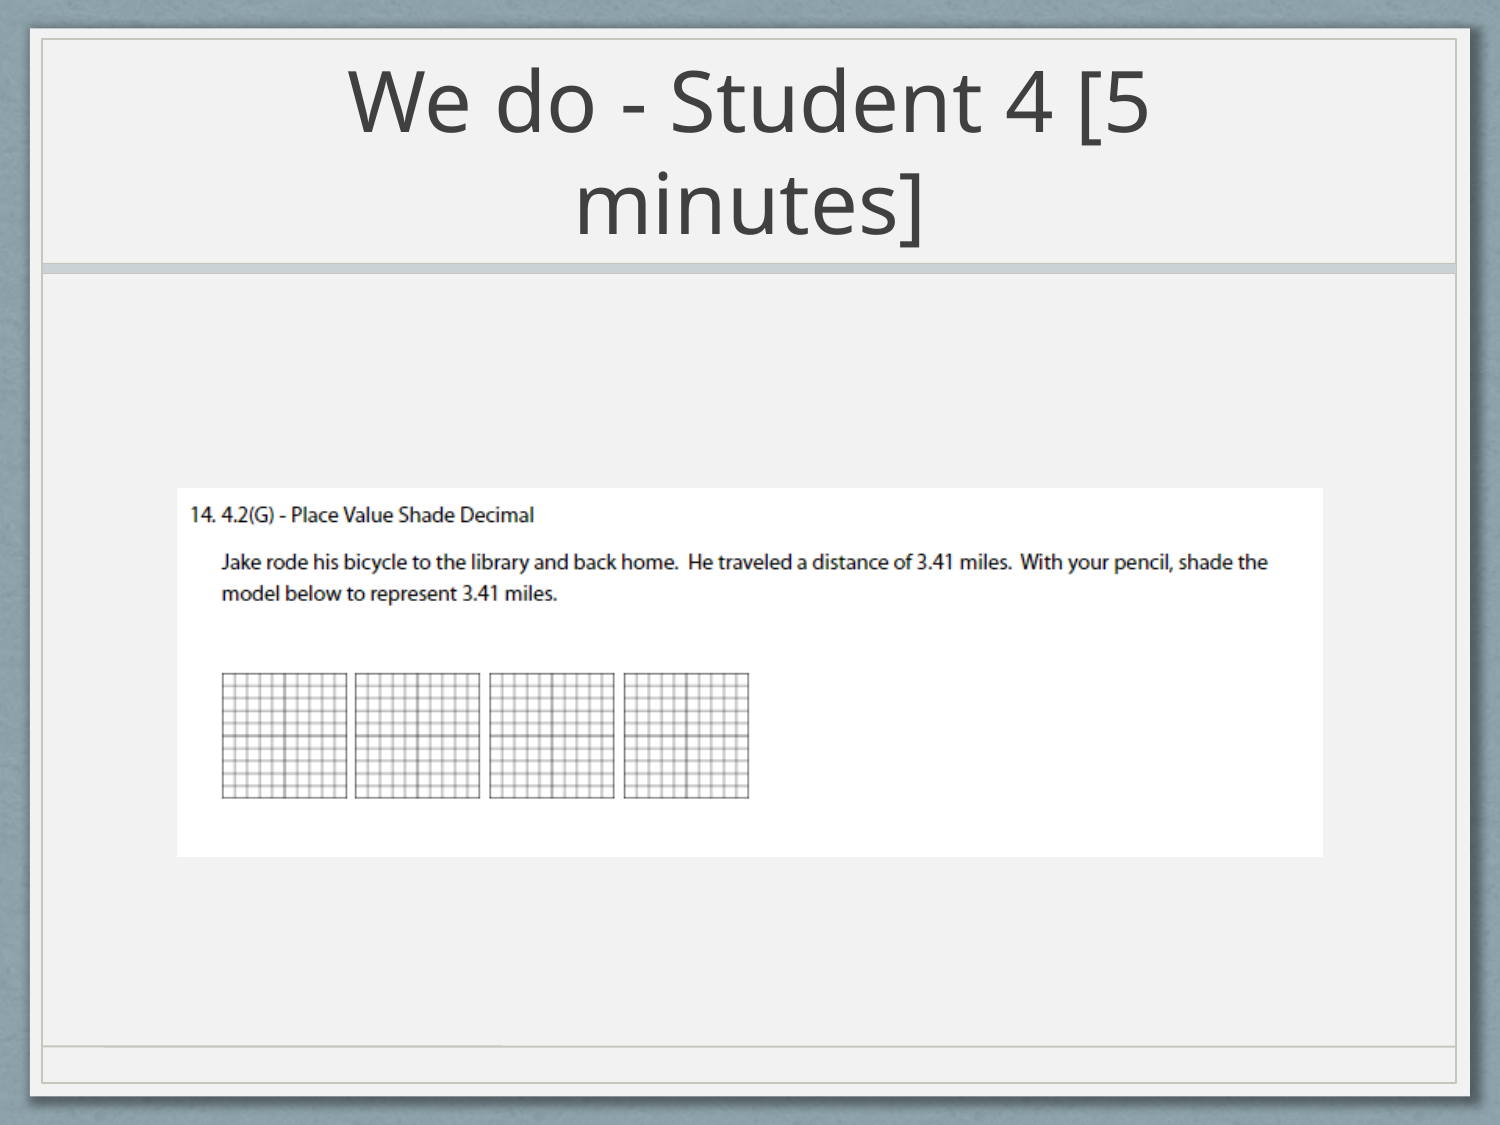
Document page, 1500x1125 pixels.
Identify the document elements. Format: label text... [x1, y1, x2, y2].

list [176, 488, 1324, 857]
title We do - Student 4 [5 minutes] [147, 40, 1353, 260]
